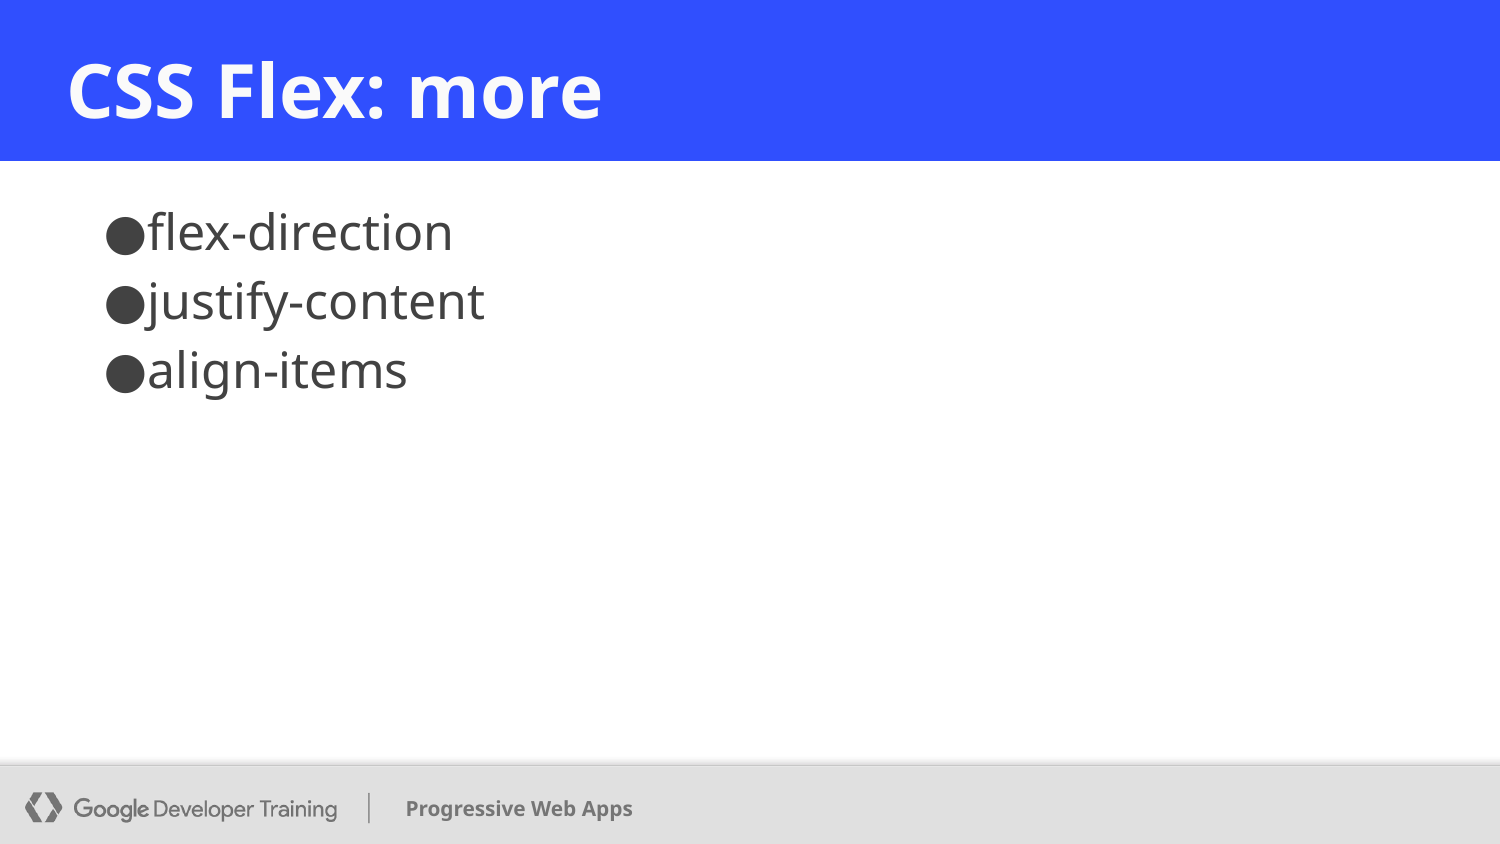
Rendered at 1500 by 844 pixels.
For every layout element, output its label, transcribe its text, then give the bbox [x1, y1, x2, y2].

list flex-direction justify-content align-items [51, 176, 1449, 737]
title CSS Flex: more [51, 28, 1449, 122]
picture [0, 161, 1500, 844]
